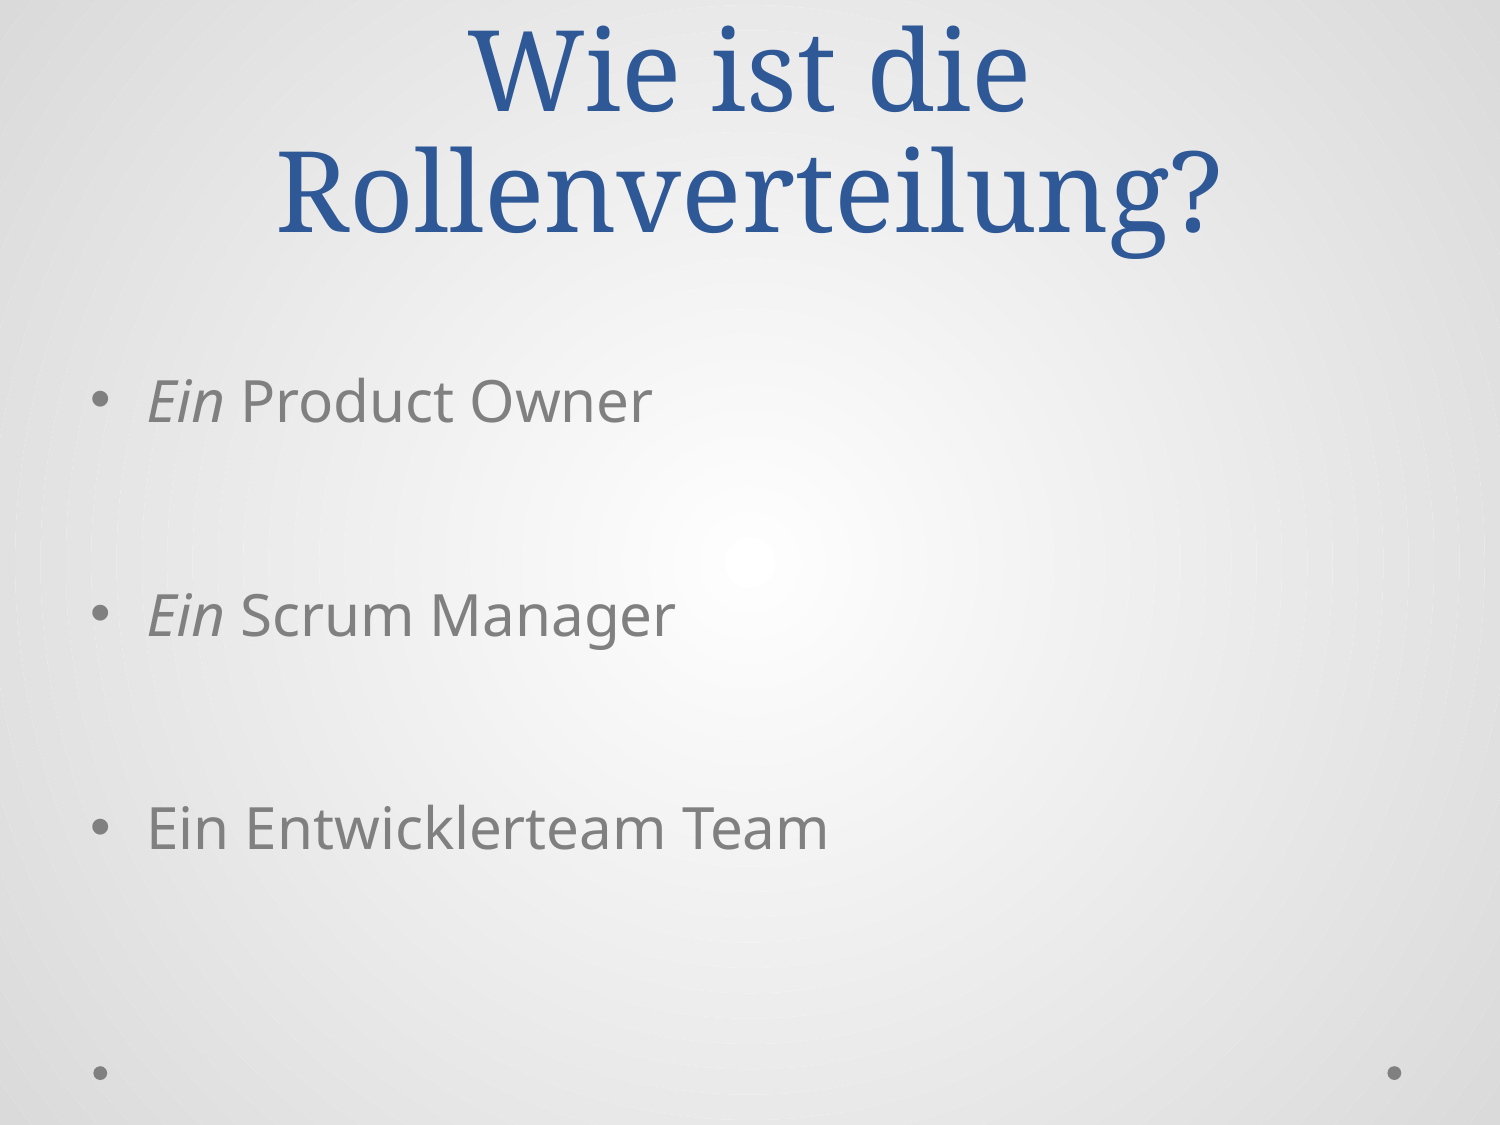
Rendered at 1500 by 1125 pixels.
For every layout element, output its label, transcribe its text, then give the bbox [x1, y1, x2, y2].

title Wie ist die Rollenverteilung? [75, 0, 1425, 263]
list Ein Product Owner Ein Scrum Manager Ein Entwicklerteam Team [75, 286, 1425, 1005]
